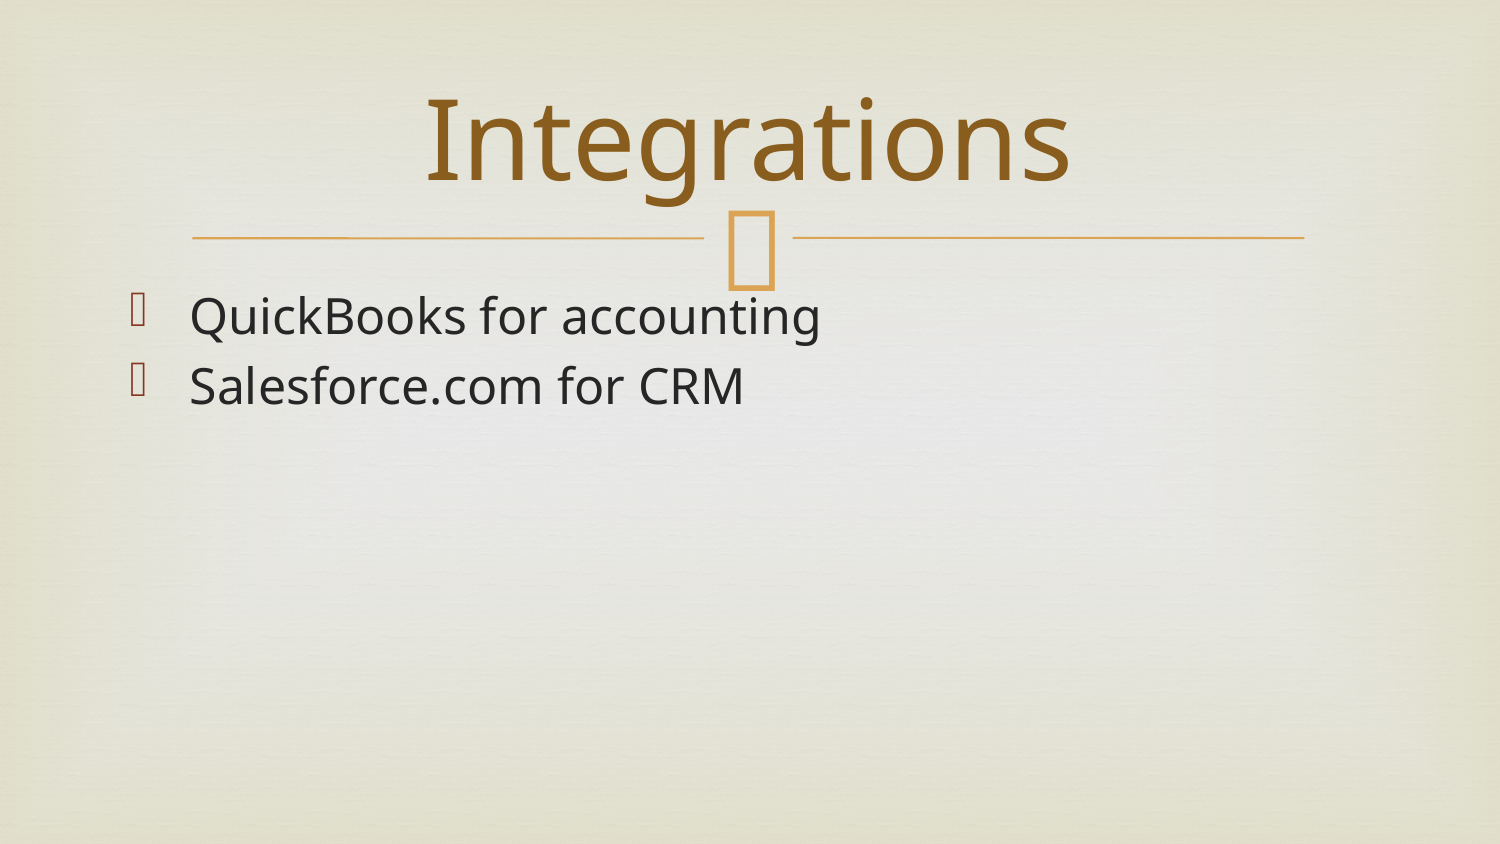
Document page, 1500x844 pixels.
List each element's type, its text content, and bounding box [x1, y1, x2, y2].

title Integrations [112, 70, 1386, 200]
list QuickBooks for accounting Salesforce.com for CRM [114, 276, 1386, 754]
